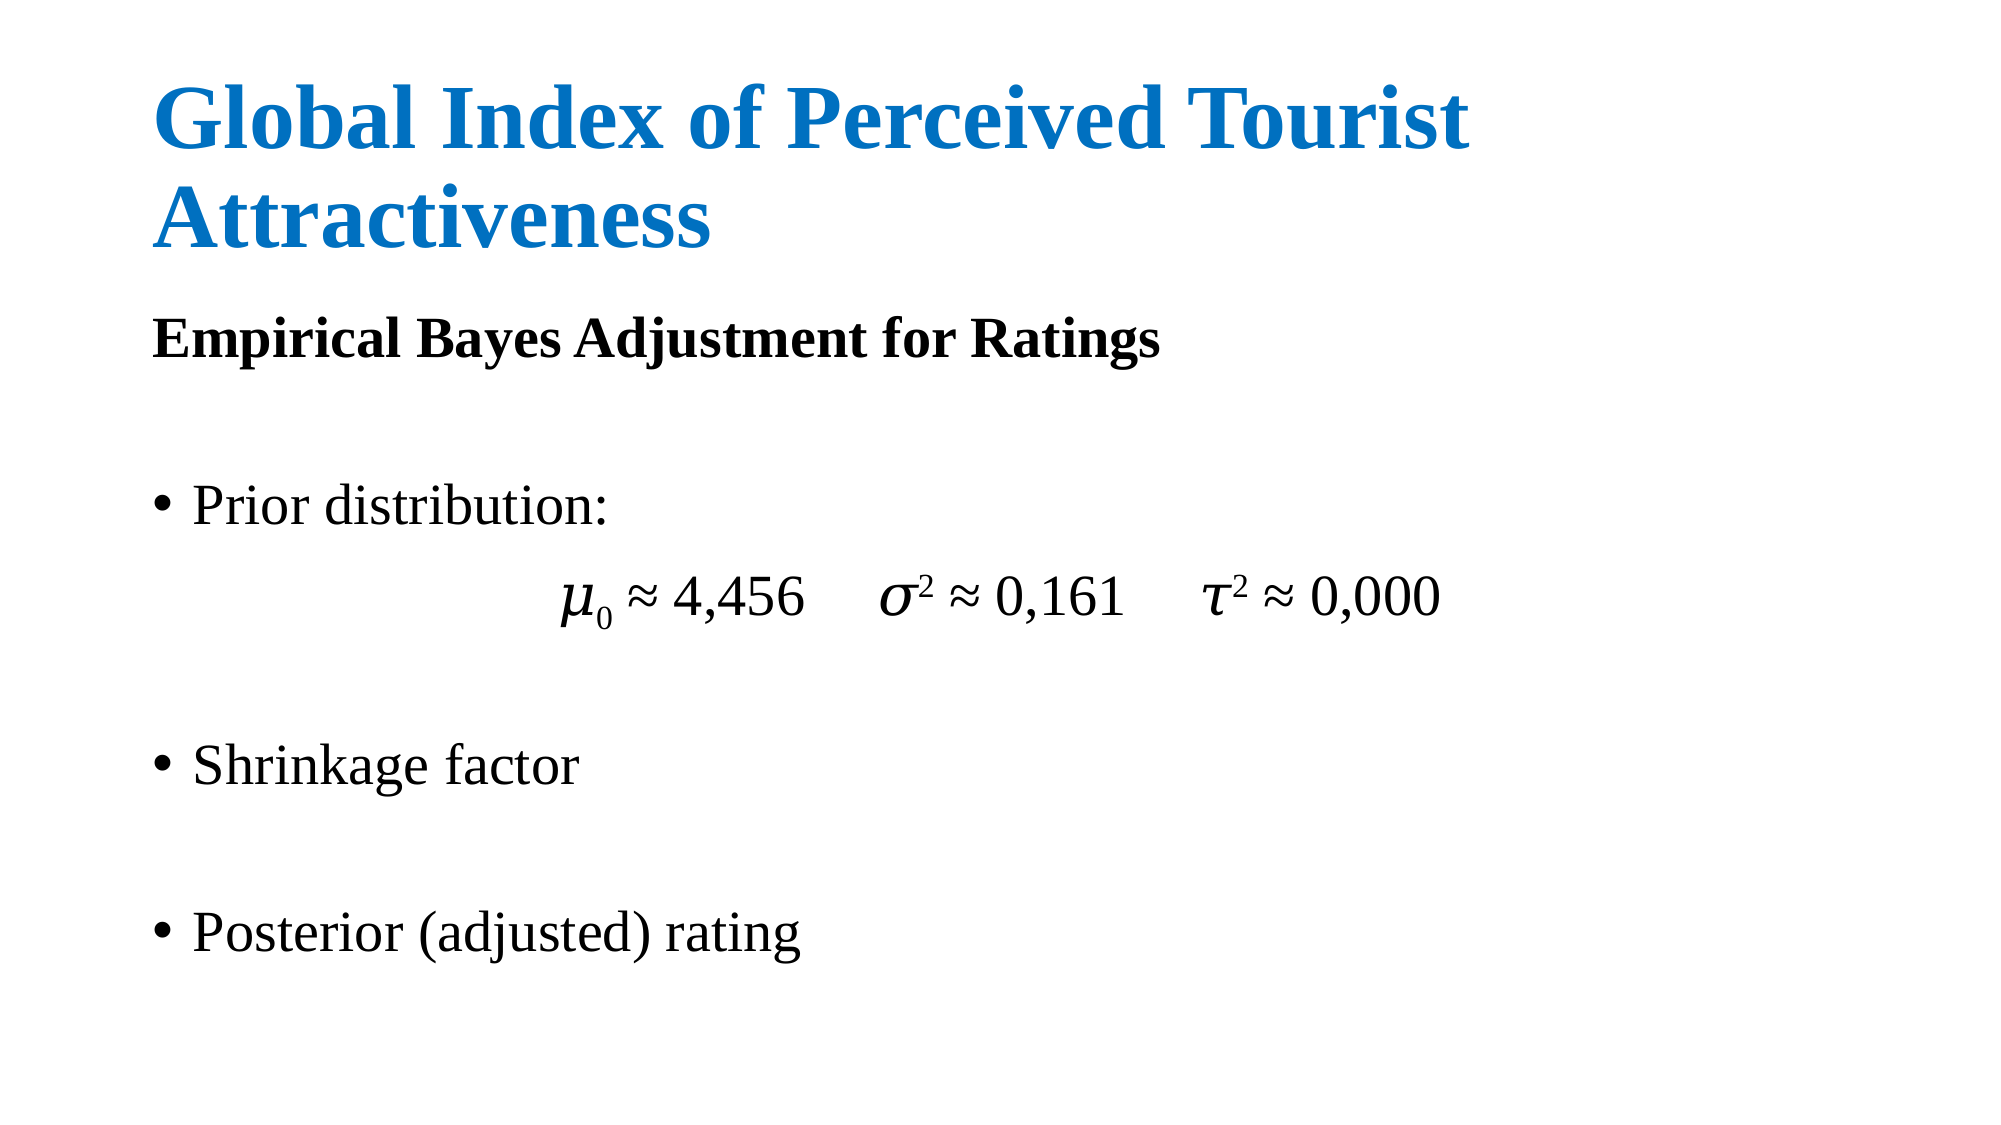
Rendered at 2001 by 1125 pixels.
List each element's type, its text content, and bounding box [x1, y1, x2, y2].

title Global Index of Perceived Tourist Attractiveness [137, 59, 1863, 278]
